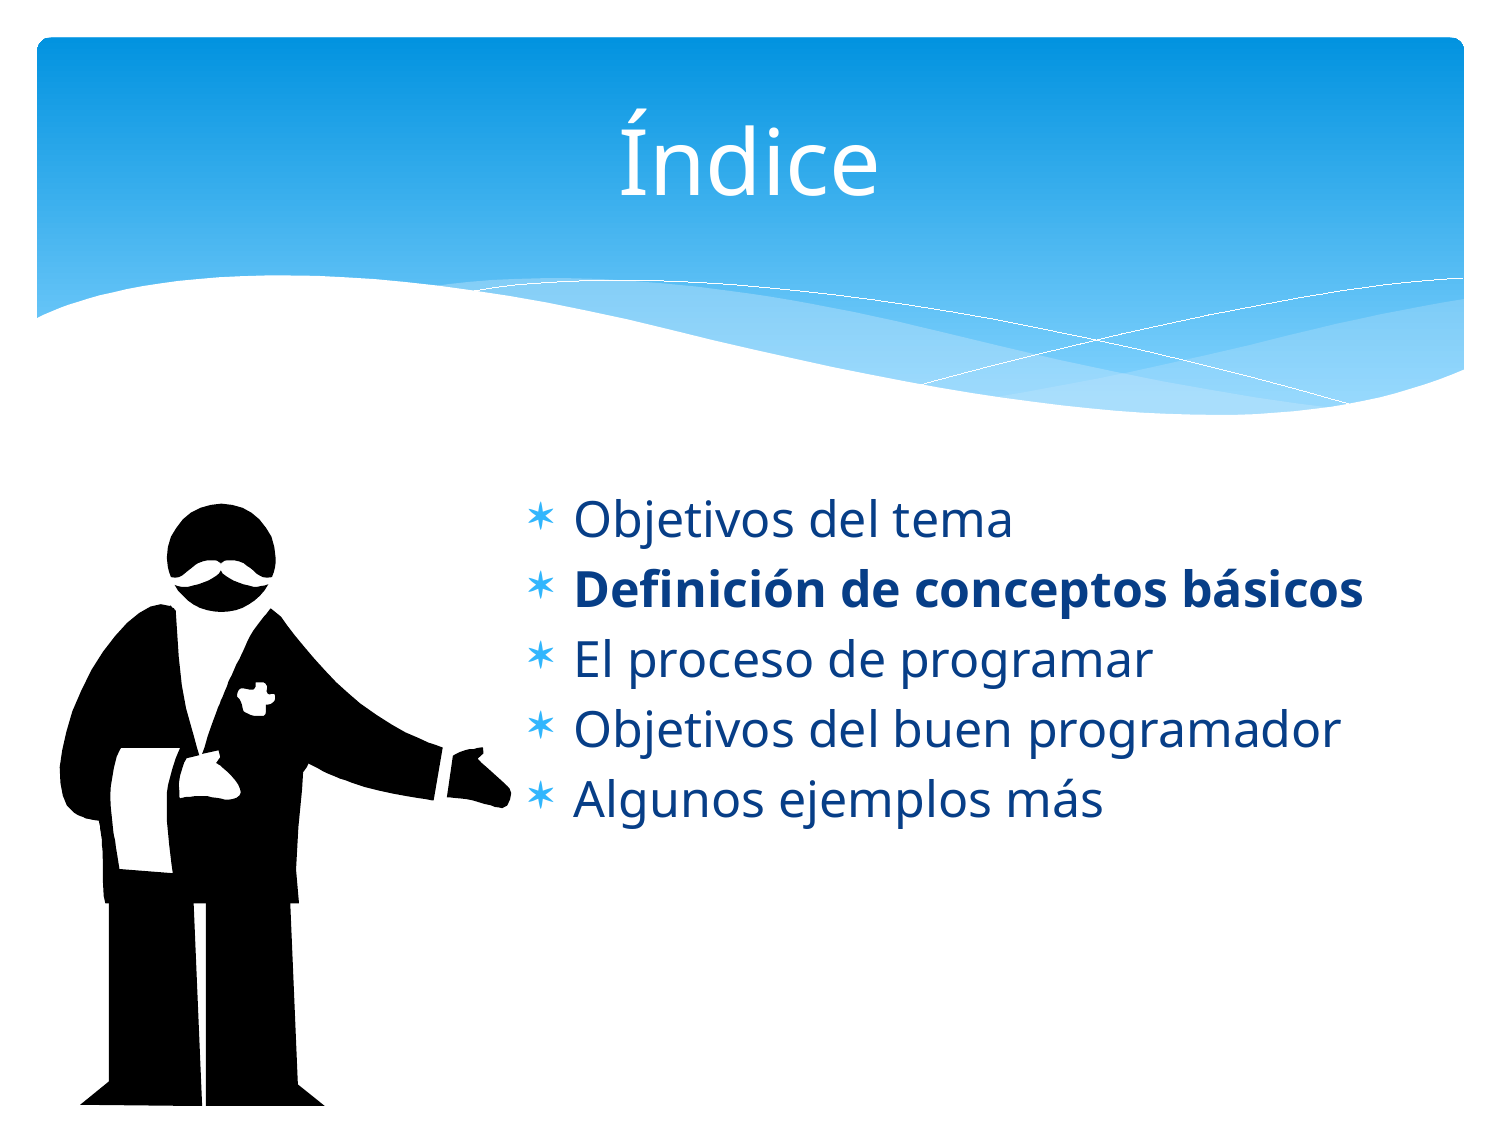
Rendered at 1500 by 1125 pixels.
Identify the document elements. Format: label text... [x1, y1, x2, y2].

text_box Índice [75, 55, 1425, 261]
text_box Objetivos del tema Definición de conceptos básicos El proceso de programar Objetivos del buen programador Algunos ejemplos más [513, 479, 1500, 1000]
picture [52, 503, 514, 1107]
